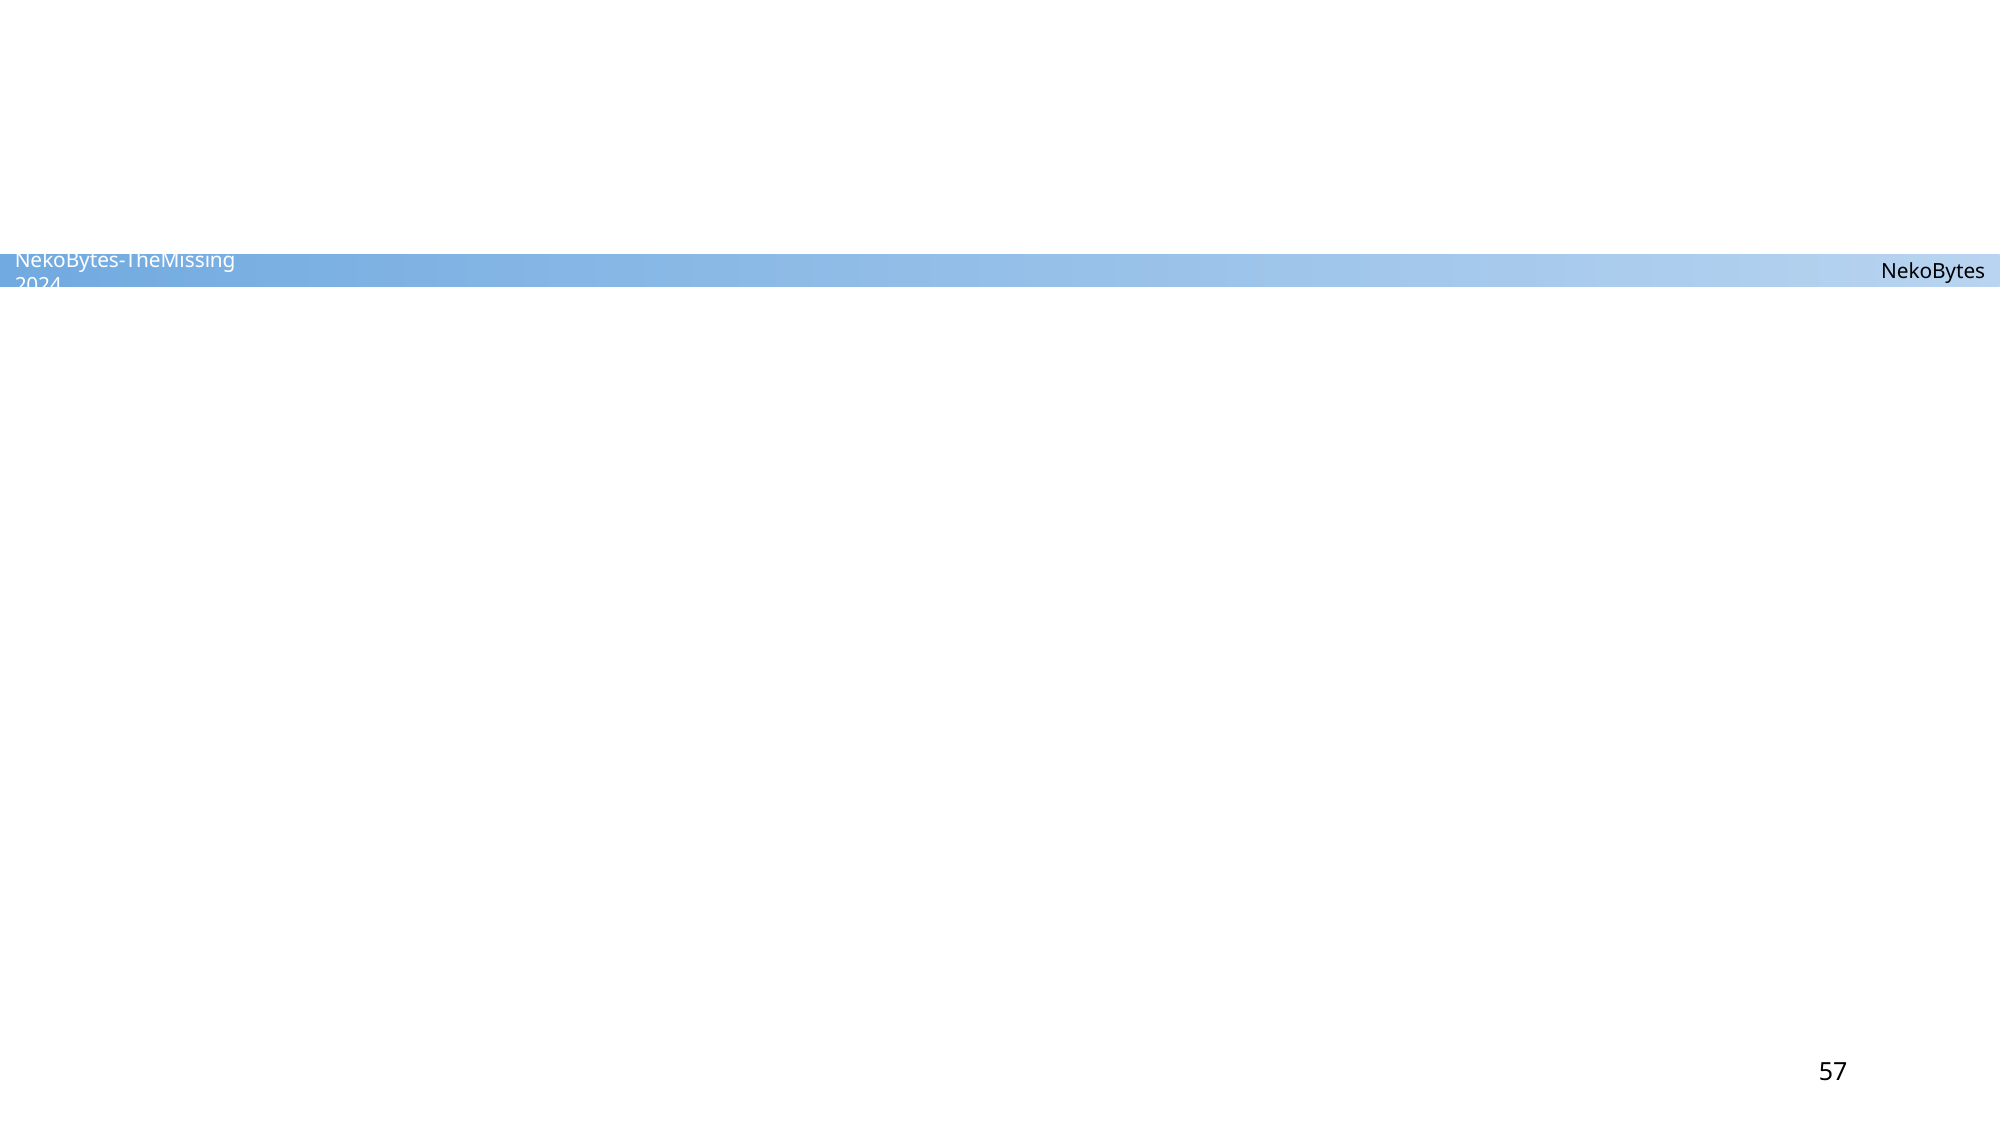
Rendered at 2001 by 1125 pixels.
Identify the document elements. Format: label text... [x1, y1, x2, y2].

slide_number 57 [1412, 1042, 1863, 1103]
